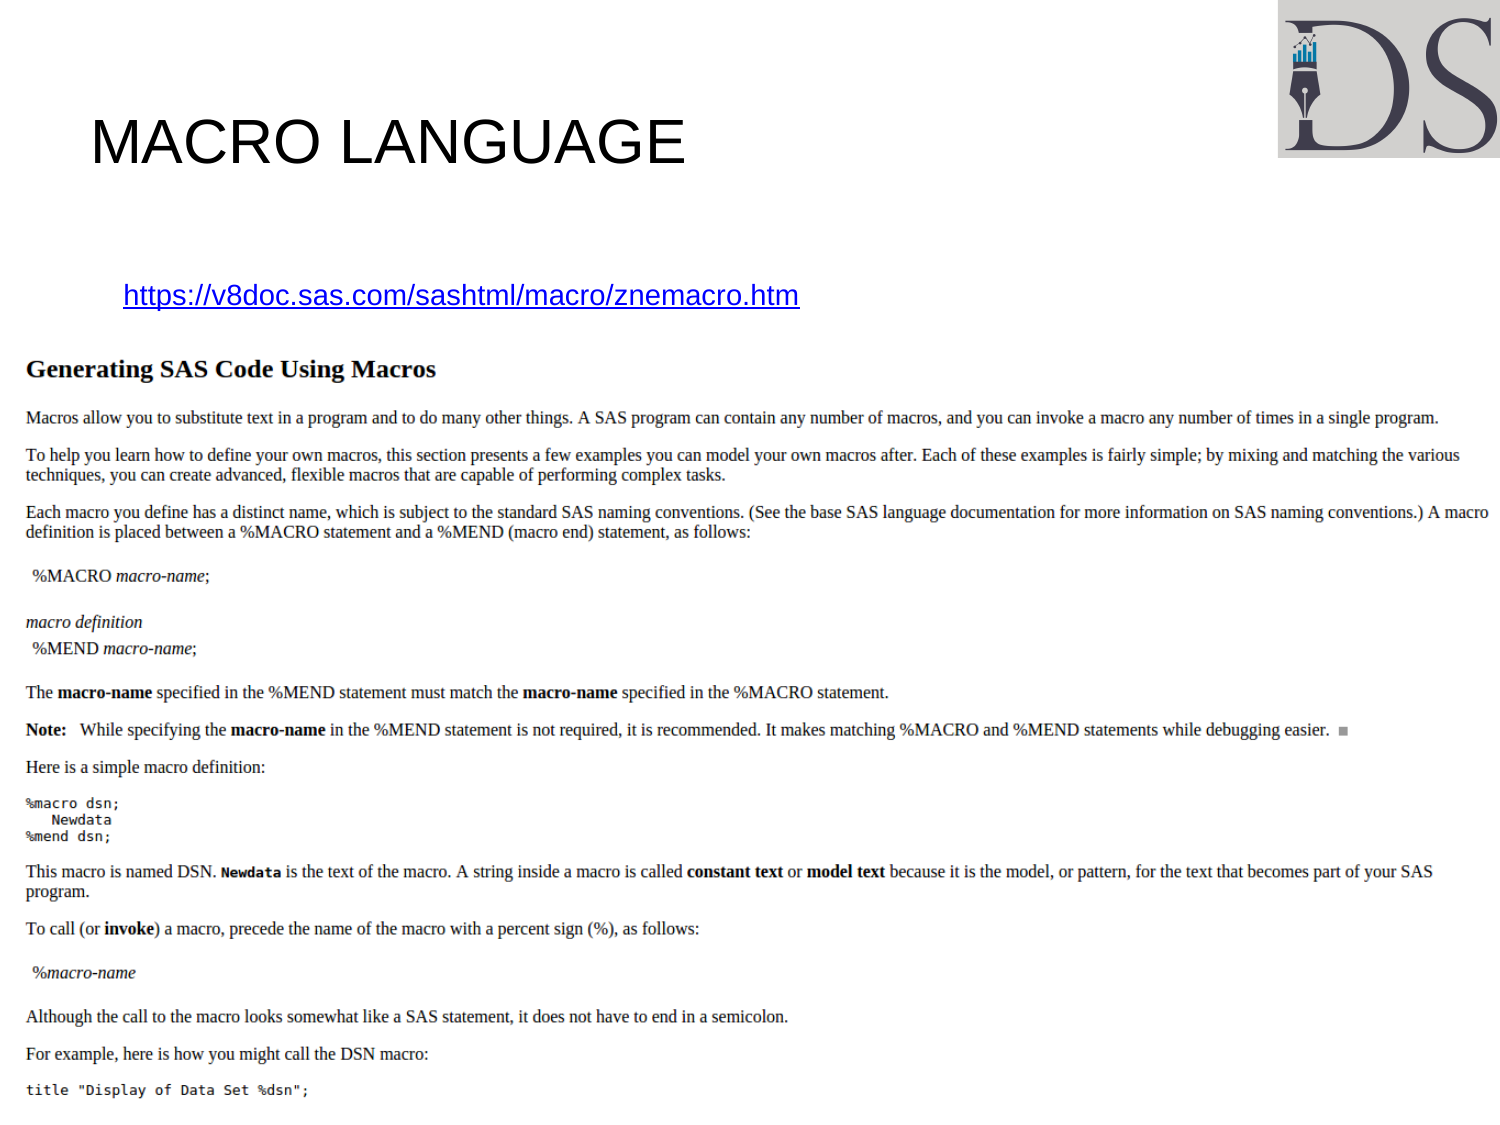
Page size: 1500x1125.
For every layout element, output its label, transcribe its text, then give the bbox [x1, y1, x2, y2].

picture [1277, 0, 1500, 158]
list https://v8doc.sas.com/sashtml/macro/znemacro.htm [75, 261, 1425, 337]
title MACRO LANGUAGE [75, 45, 1425, 233]
picture [16, 338, 1500, 1107]
